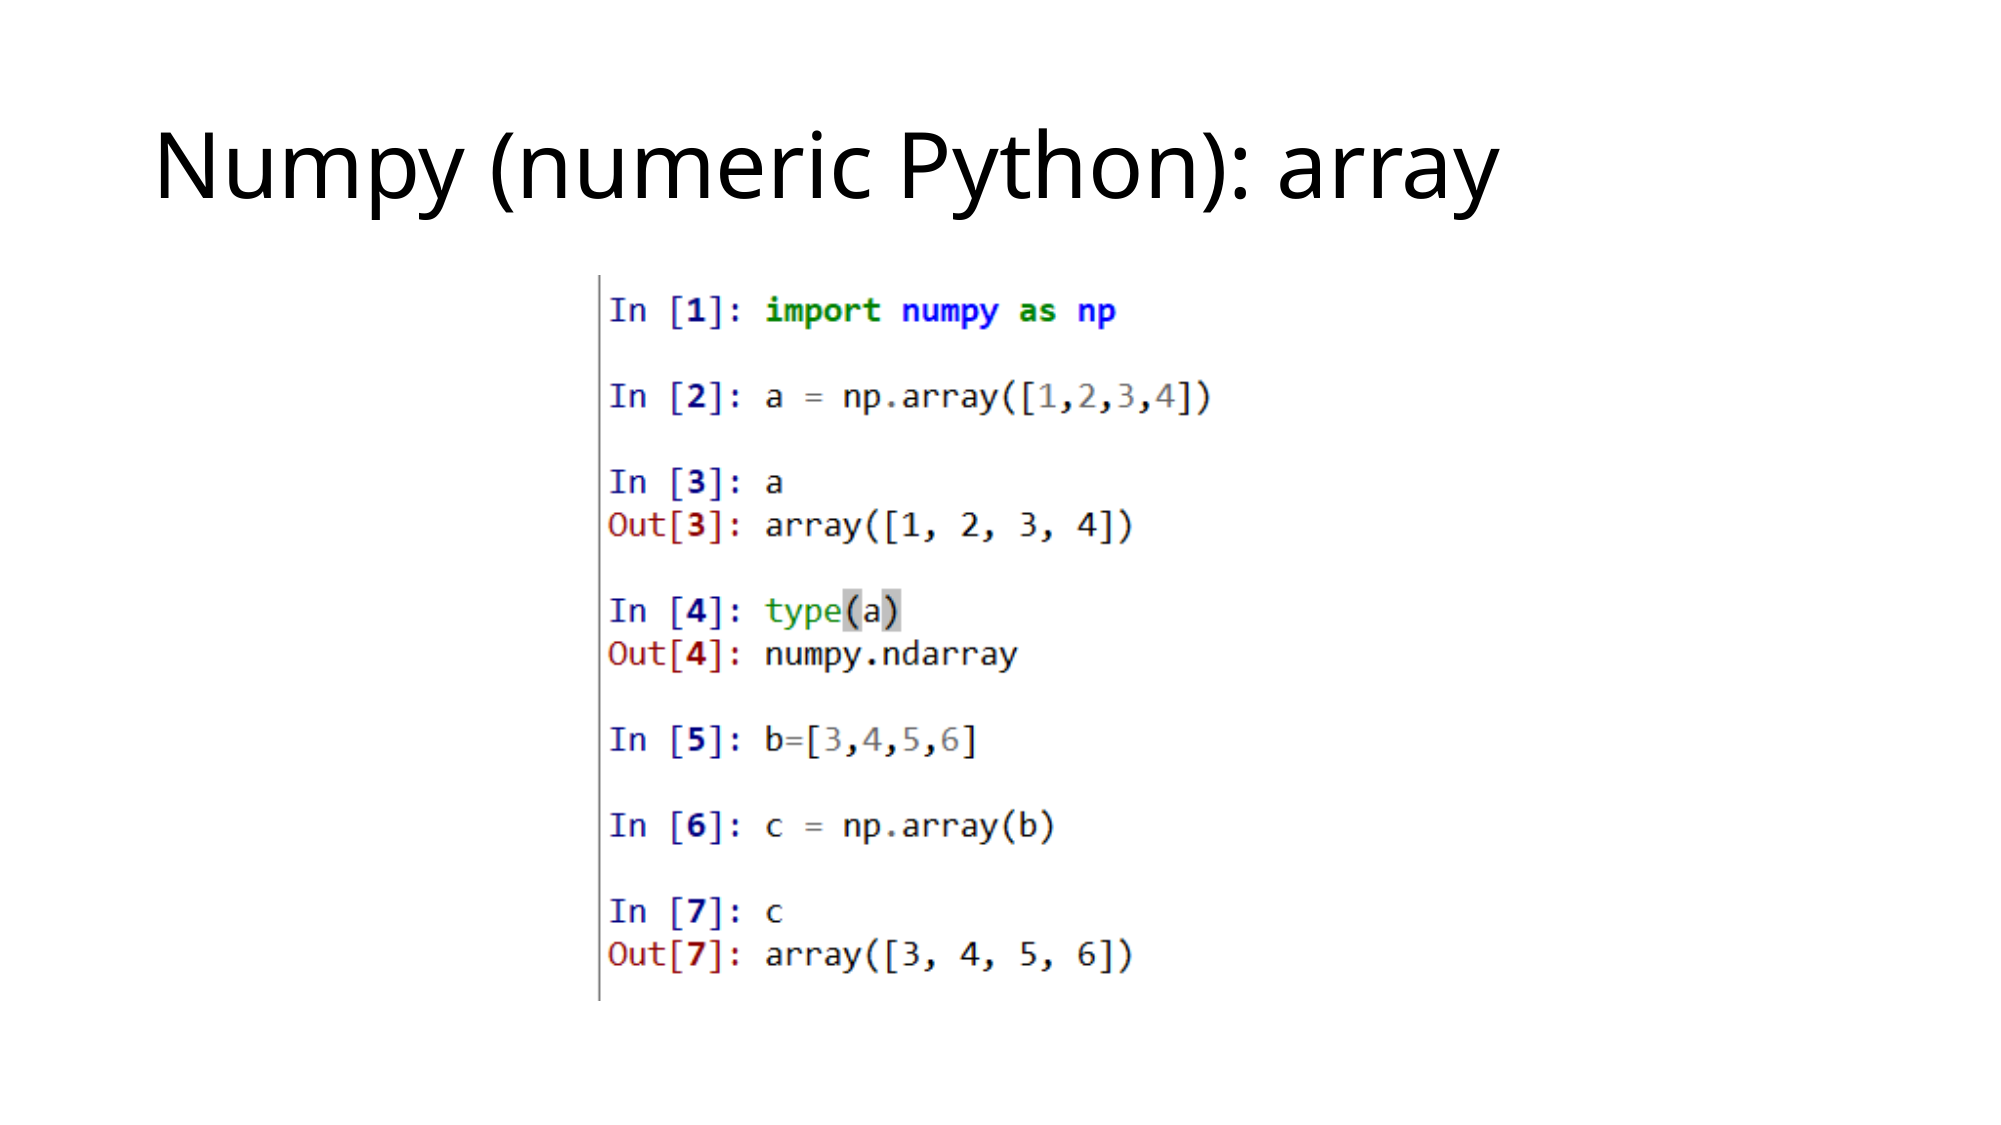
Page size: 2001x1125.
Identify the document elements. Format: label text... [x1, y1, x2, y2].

title Numpy (numeric Python): array [137, 59, 1863, 278]
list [597, 275, 1263, 1001]
